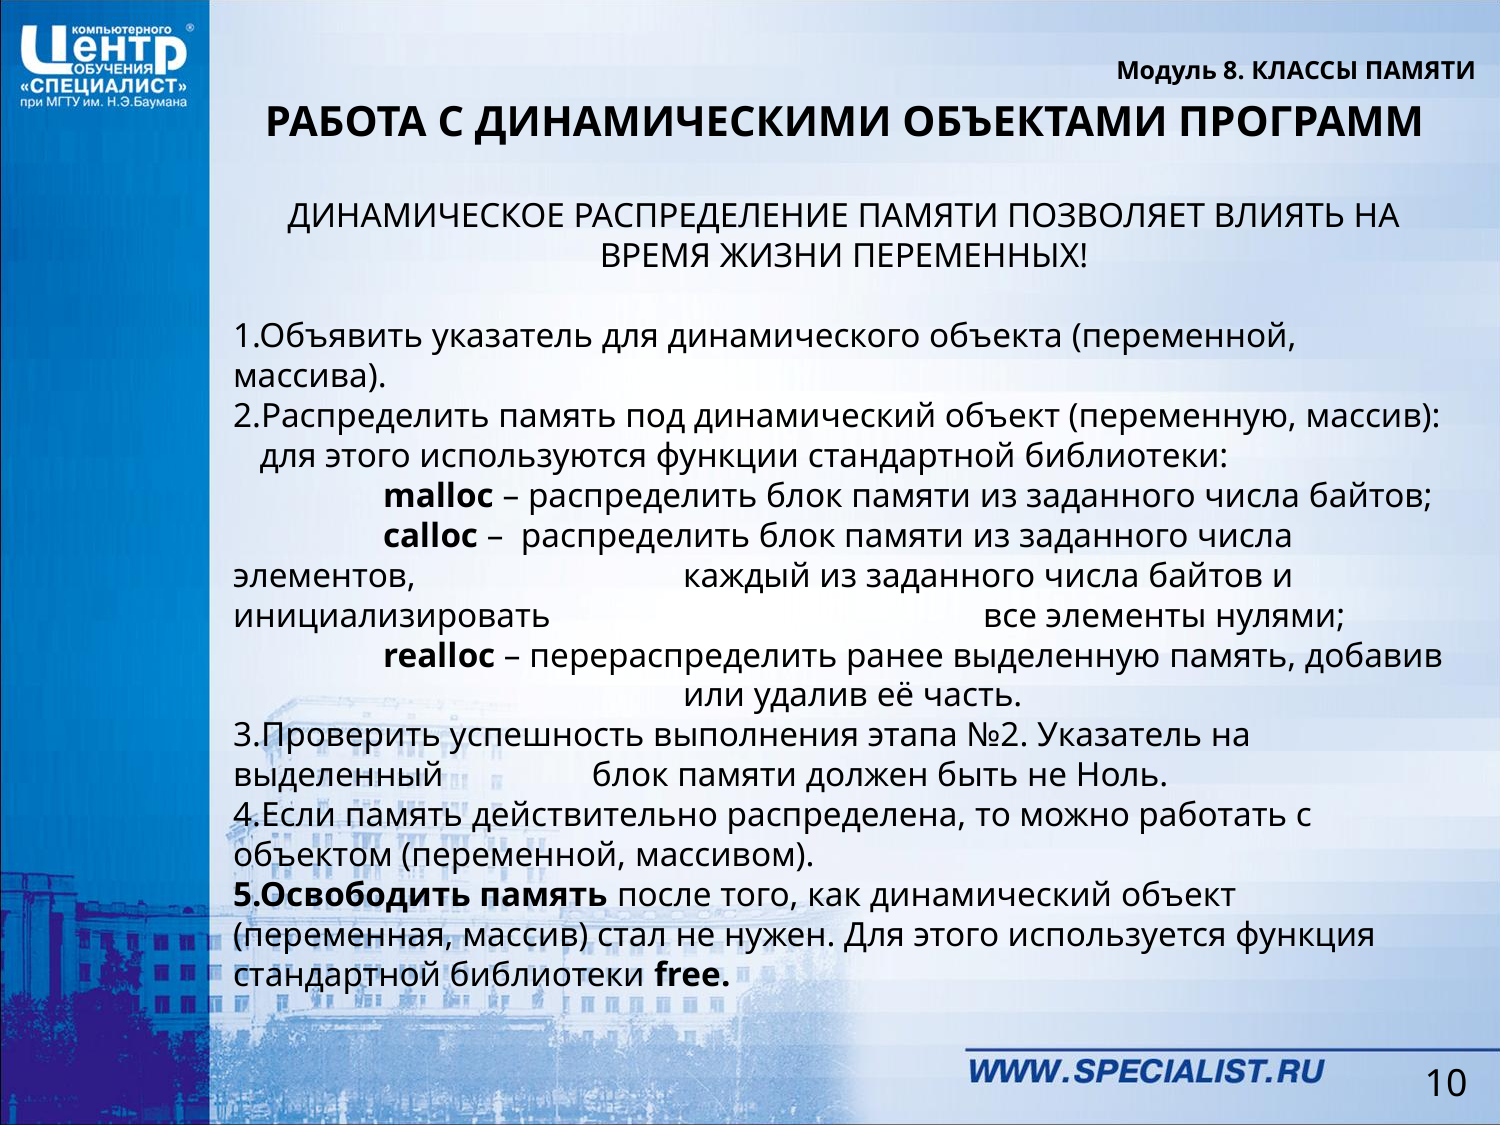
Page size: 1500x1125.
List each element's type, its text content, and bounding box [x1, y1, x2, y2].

text_box Модуль 8. КЛАССЫ ПАМЯТИ [1101, 46, 1500, 92]
text_box РАБОТА С ДИНАМИЧЕСКИМИ ОБЪЕКТАМИ ПРОГРАММ ДИНАМИЧЕСКОЕ РАСПРЕДЕЛЕНИЕ ПАМЯТИ ПОЗВОЛЯЕТ ВЛИЯТЬ НА ВРЕМЯ ЖИЗНИ ПЕРЕМЕННЫХ! 1.Объявить указатель для динамического объекта (переменной, массива). 2.Распределить память под динамический объект (переменную, массив): для этого используются функции стандартной библиотеки: malloc – распределить блок памяти из заданного числа байтов; calloc – распределить блок памяти из заданного числа элементов, каждый из заданного числа байтов и инициализировать все элементы нулями; realloc – перераспределить ранее выделенную память, добавив или удалив её часть. 3.Проверить успешность выполнения этапа №2. Указатель на выделенный блок памяти должен быть не Ноль. 4.Если память действительно распределена, то можно работать с объектом (переменной, массивом). 5.Освободить память после того, как динамический объект (переменная, массив) стал не нужен. Для этого используется функция стандартной библиотеки free. [218, 94, 1471, 993]
text_box 10 [1132, 1051, 1483, 1125]
picture [0, 0, 1500, 1125]
